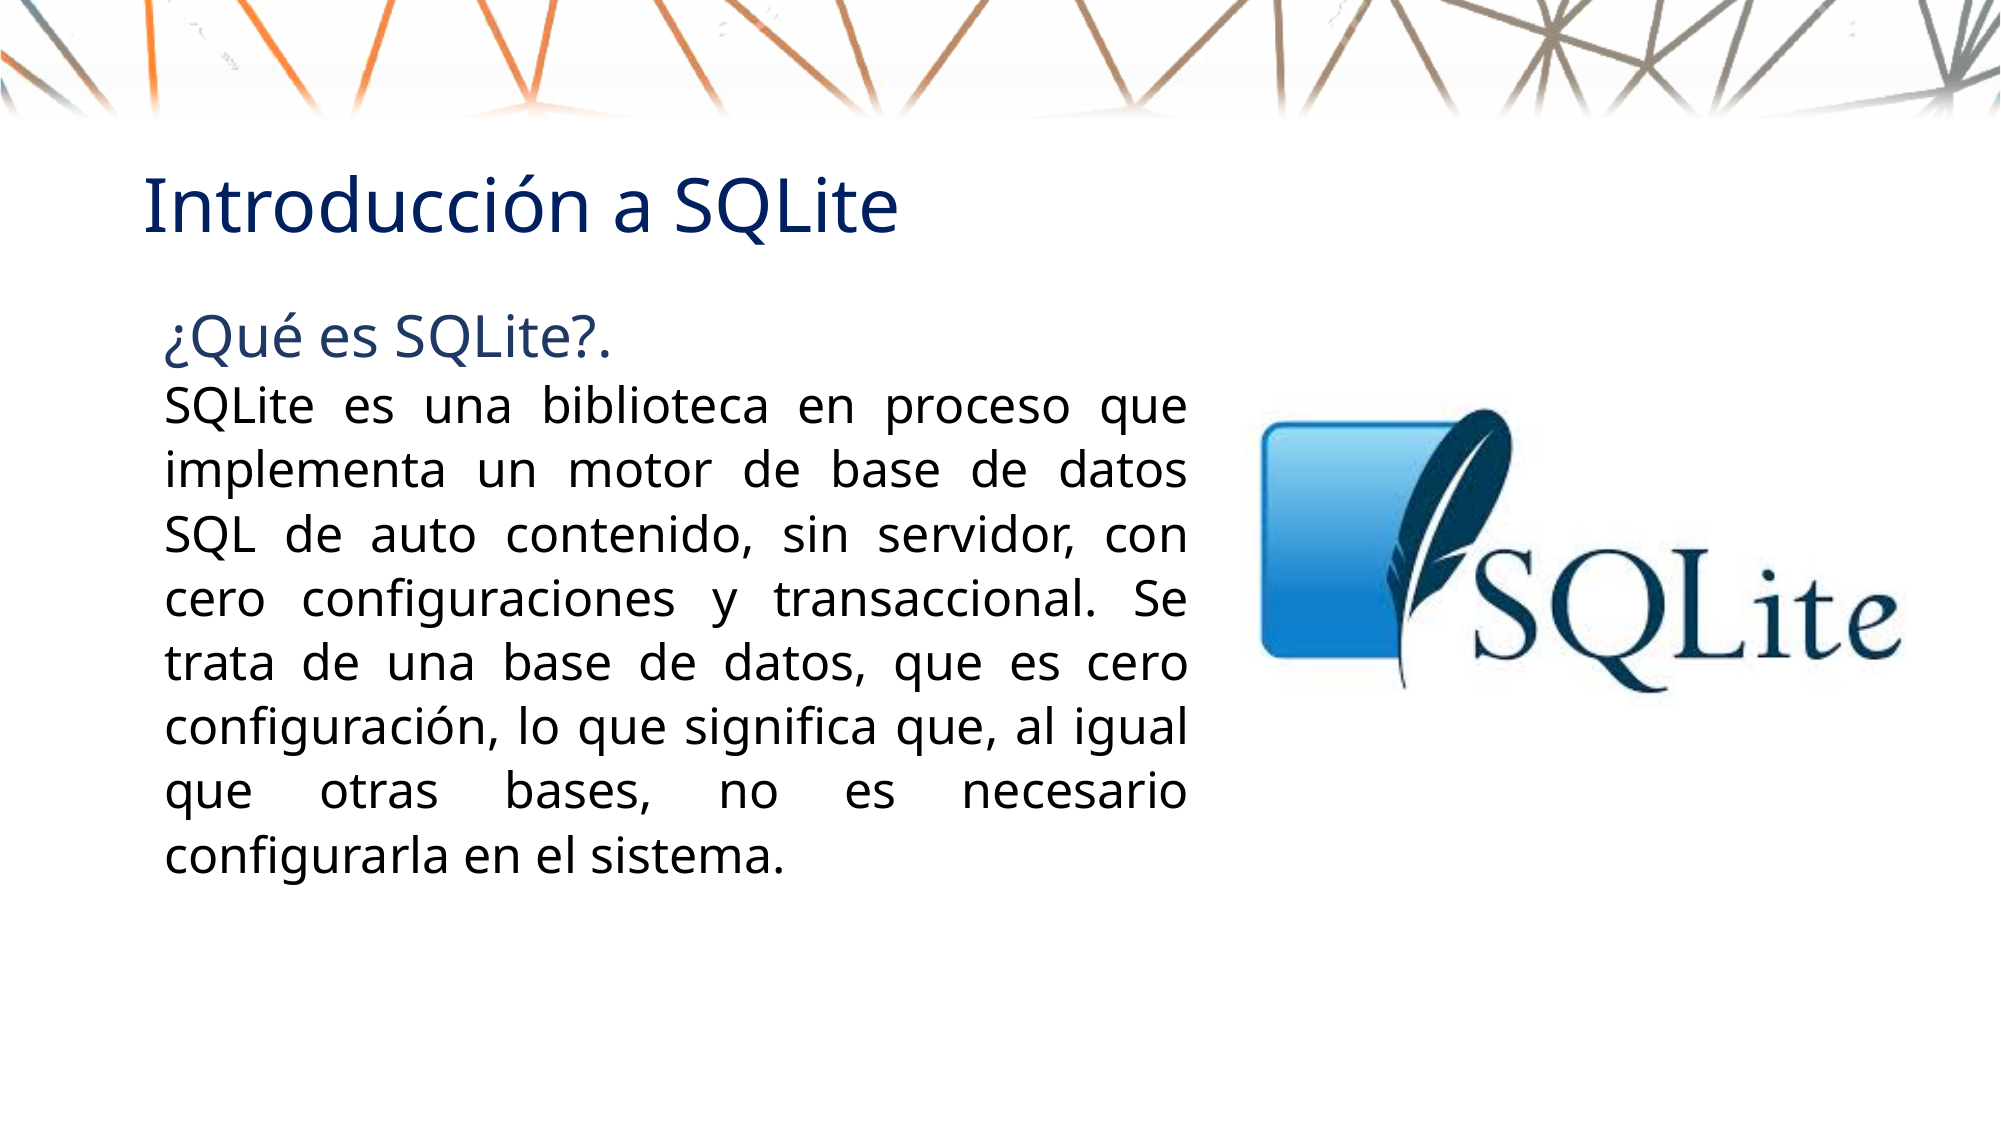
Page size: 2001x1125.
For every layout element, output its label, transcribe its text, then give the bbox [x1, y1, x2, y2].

text_box ¿Qué es SQLite?. SQLite es una biblioteca en proceso que implementa un motor de base de datos SQL de auto contenido, sin servidor, con cero configuraciones y transaccional. Se trata de una base de datos, que es cero configuración, lo que significa que, al igual que otras bases, no es necesario configurarla en el sistema. [149, 510, 1205, 891]
picture [0, 0, 2000, 119]
picture [1244, 392, 1920, 712]
text_box Introducción a SQLite [109, 160, 2000, 510]
